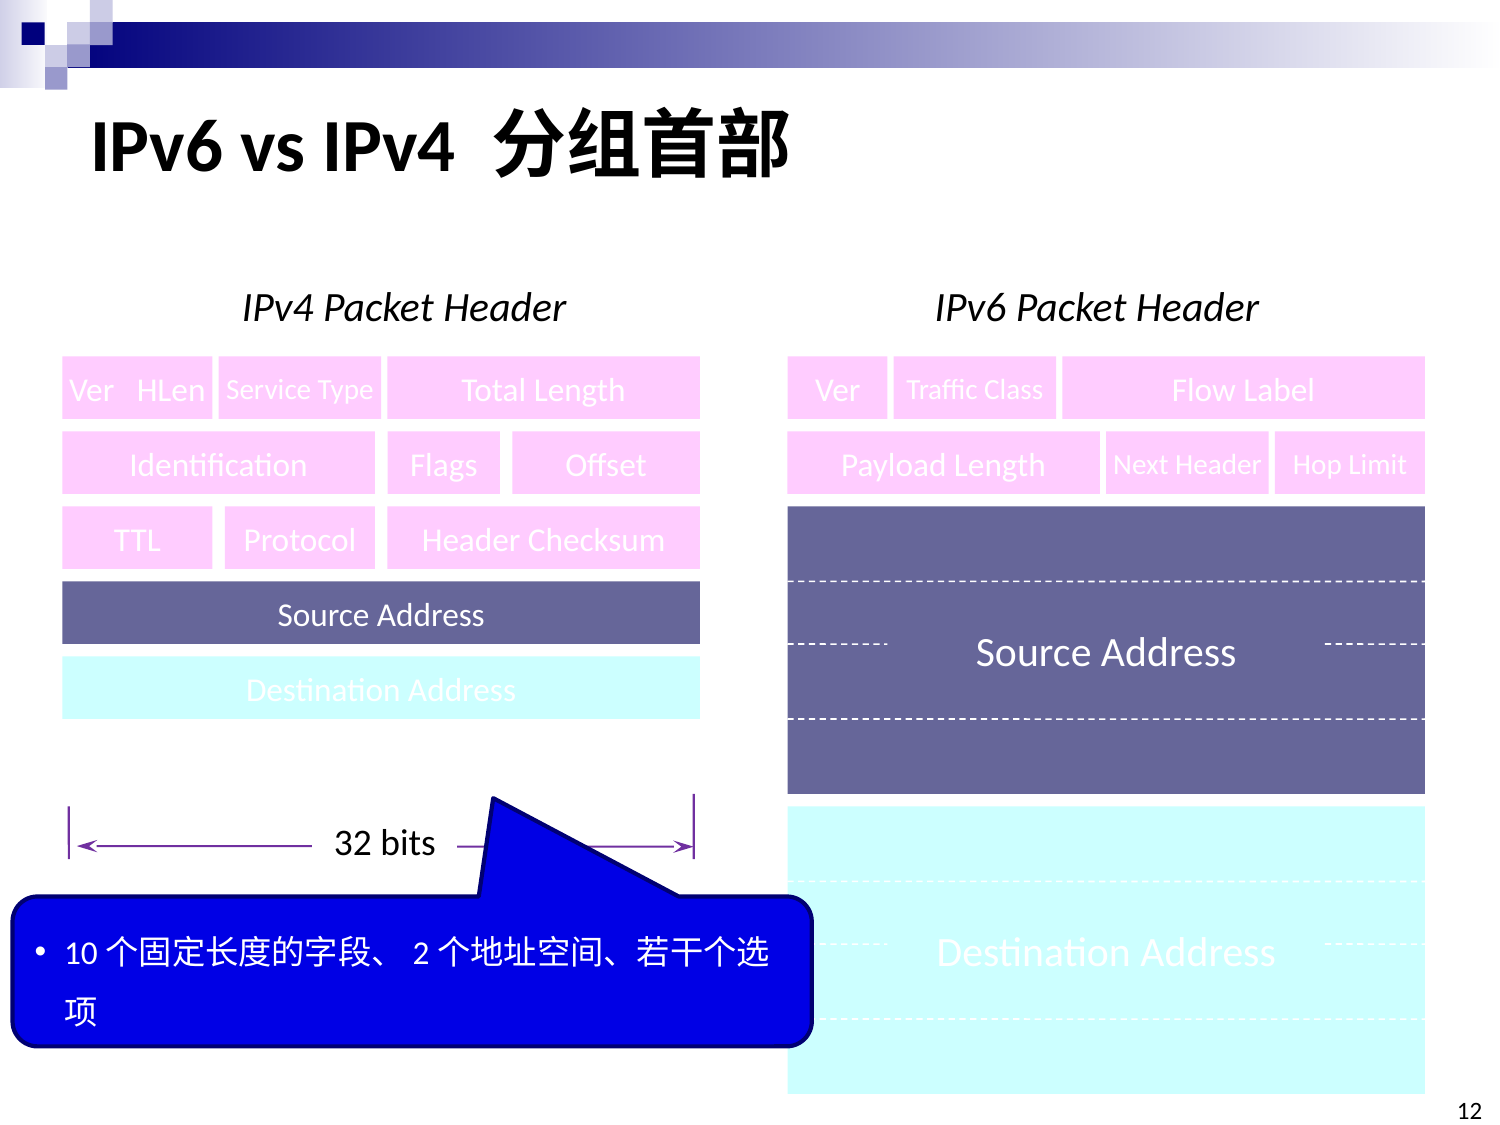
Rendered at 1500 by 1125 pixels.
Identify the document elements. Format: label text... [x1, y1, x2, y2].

text_box IPv6 Packet Header [919, 271, 1275, 337]
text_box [62, 356, 701, 795]
text_box IPv4 Packet Header [226, 271, 582, 337]
title IPv6 vs IPv4 分组首部 [75, 75, 1425, 209]
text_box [787, 356, 1451, 1095]
slide_number 12 [1425, 1100, 1483, 1125]
text_box 10个固定长度的字段、2个地址空间、若干个选项 [10, 880, 782, 1049]
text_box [68, 793, 694, 872]
